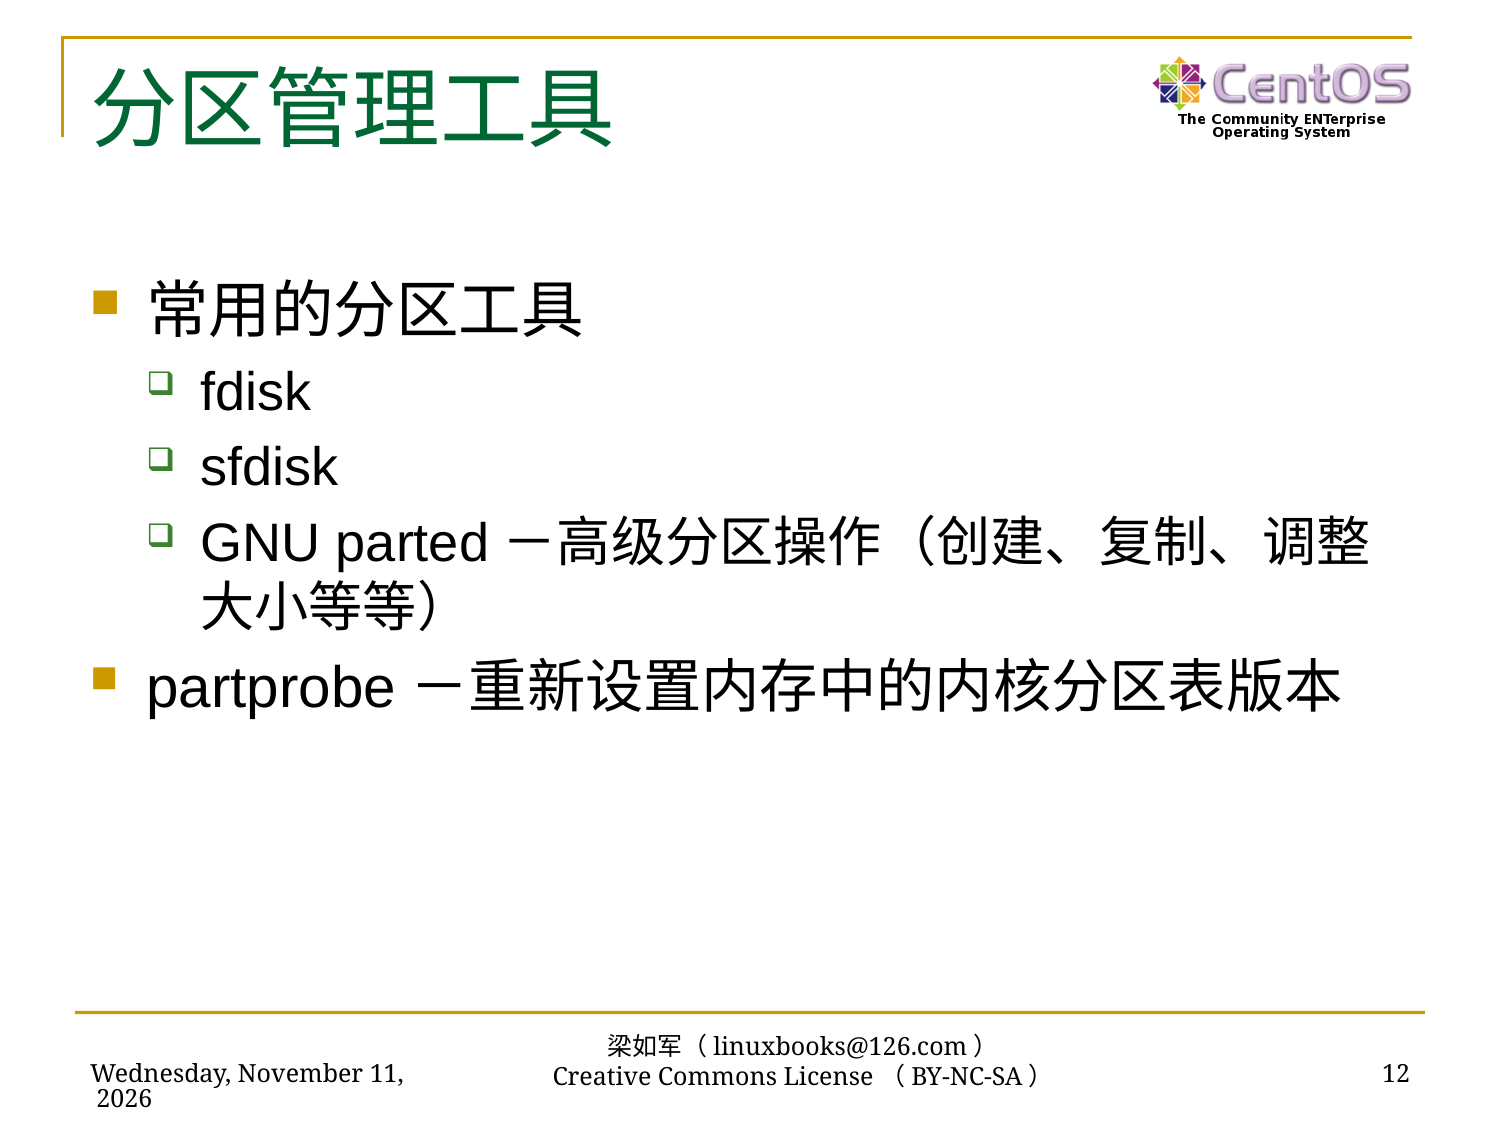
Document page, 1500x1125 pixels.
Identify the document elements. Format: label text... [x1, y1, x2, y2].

footer 梁如军（linuxbooks@126.com） Creative Commons License（BY-NC-SA） [359, 1022, 1247, 1099]
list 常用的分区工具 fdisk sfdisk GNU parted－高级分区操作（创建、复制、调整大小等等） partprobe－重新设置内存中的内核分区表版本 [74, 262, 1426, 1006]
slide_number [74, 1023, 426, 1100]
title 分区管理工具 [74, 45, 1426, 233]
slide_number 12 [1074, 1023, 1426, 1100]
